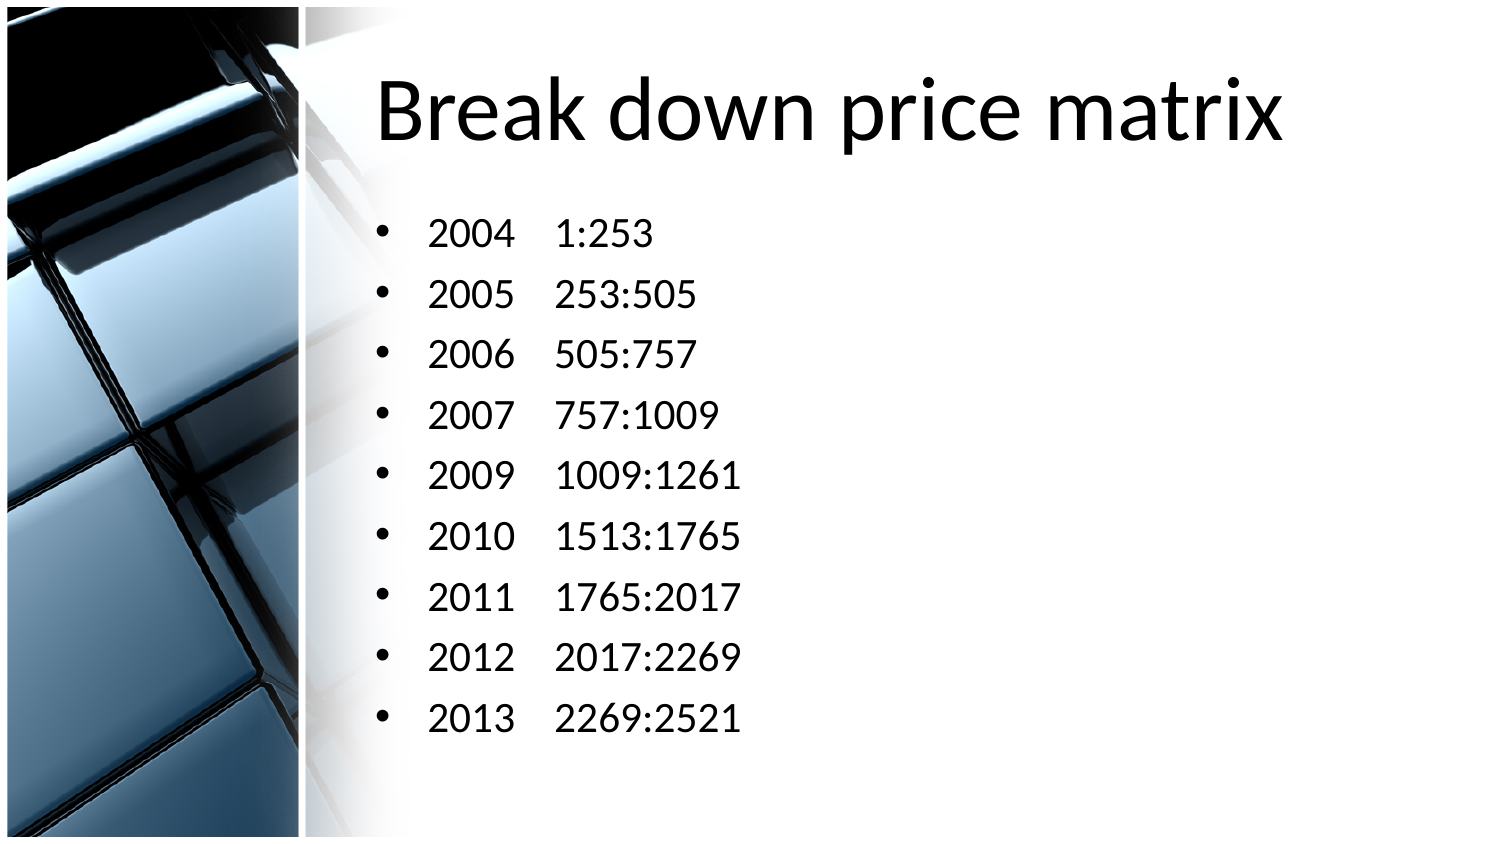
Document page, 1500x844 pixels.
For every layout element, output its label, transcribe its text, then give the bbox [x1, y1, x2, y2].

list 2004 1:253 2005 253:505 2006 505:757 2007 757:1009 2009 1009:1261 2010 1513:1765 2011 1765:2017 2012 2017:2269 2013 2269:2521 [360, 196, 1425, 754]
title Break down price matrix [360, 33, 1425, 175]
picture [0, 0, 1500, 844]
